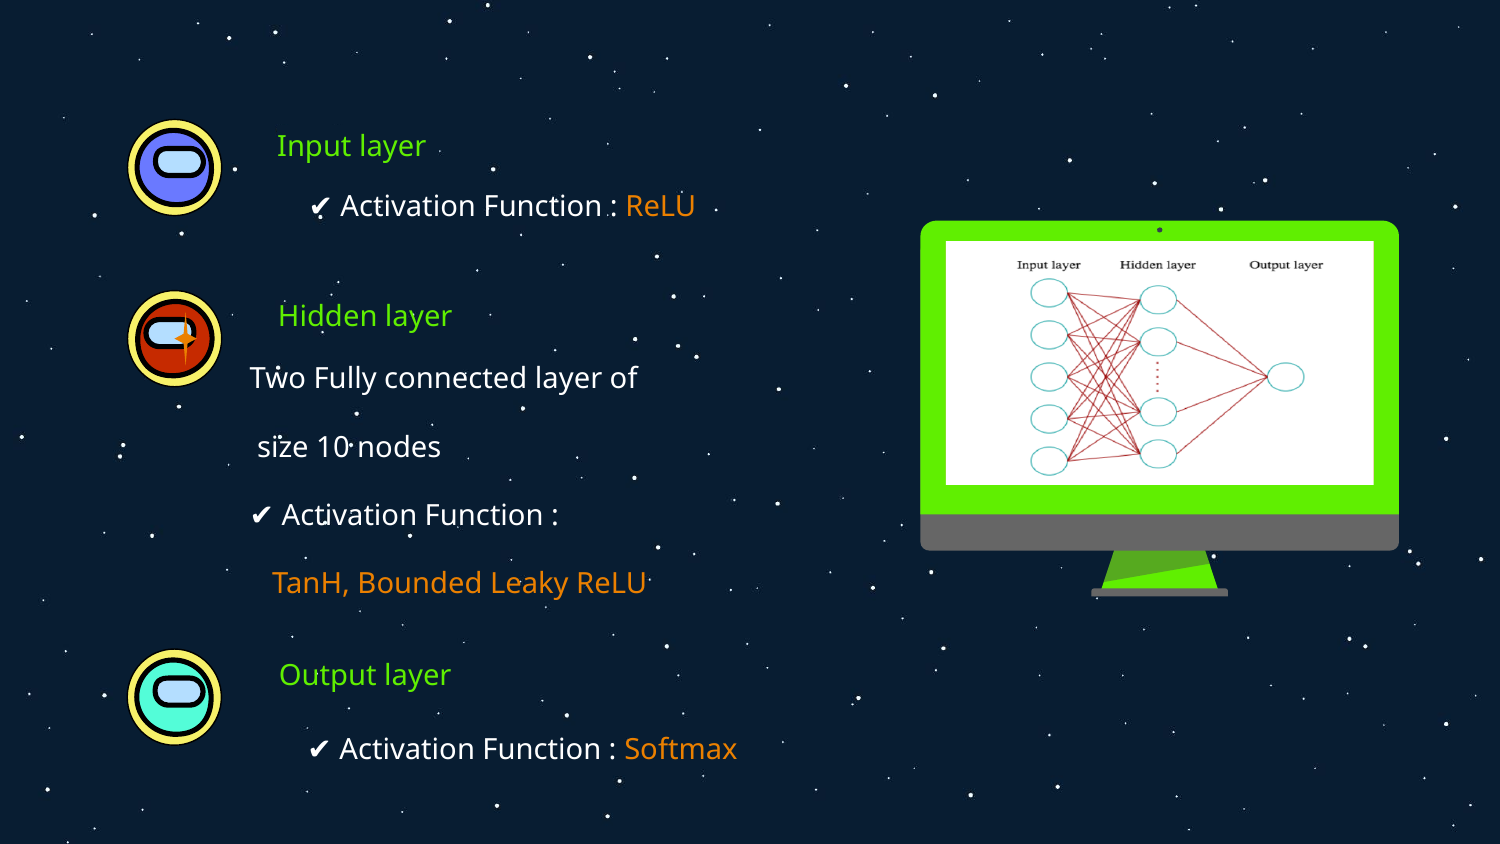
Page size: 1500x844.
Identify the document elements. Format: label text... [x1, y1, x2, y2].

subtitle Input layer [230, 118, 474, 151]
text_box Hidden layer [244, 288, 487, 322]
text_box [126, 648, 223, 747]
picture [0, 0, 1500, 844]
text_box ✔ Activation Function : ReLU [203, 171, 810, 227]
text_box Output layer [244, 647, 487, 681]
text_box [920, 220, 1400, 597]
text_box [126, 118, 223, 217]
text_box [126, 289, 223, 388]
text_box ✔ Activation Function : Softmax [223, 715, 830, 770]
text_box Two Fully connected layer of size 10 nodes ✔ Activation Function : TanH, Bounded Leaky ReLU [234, 344, 812, 589]
